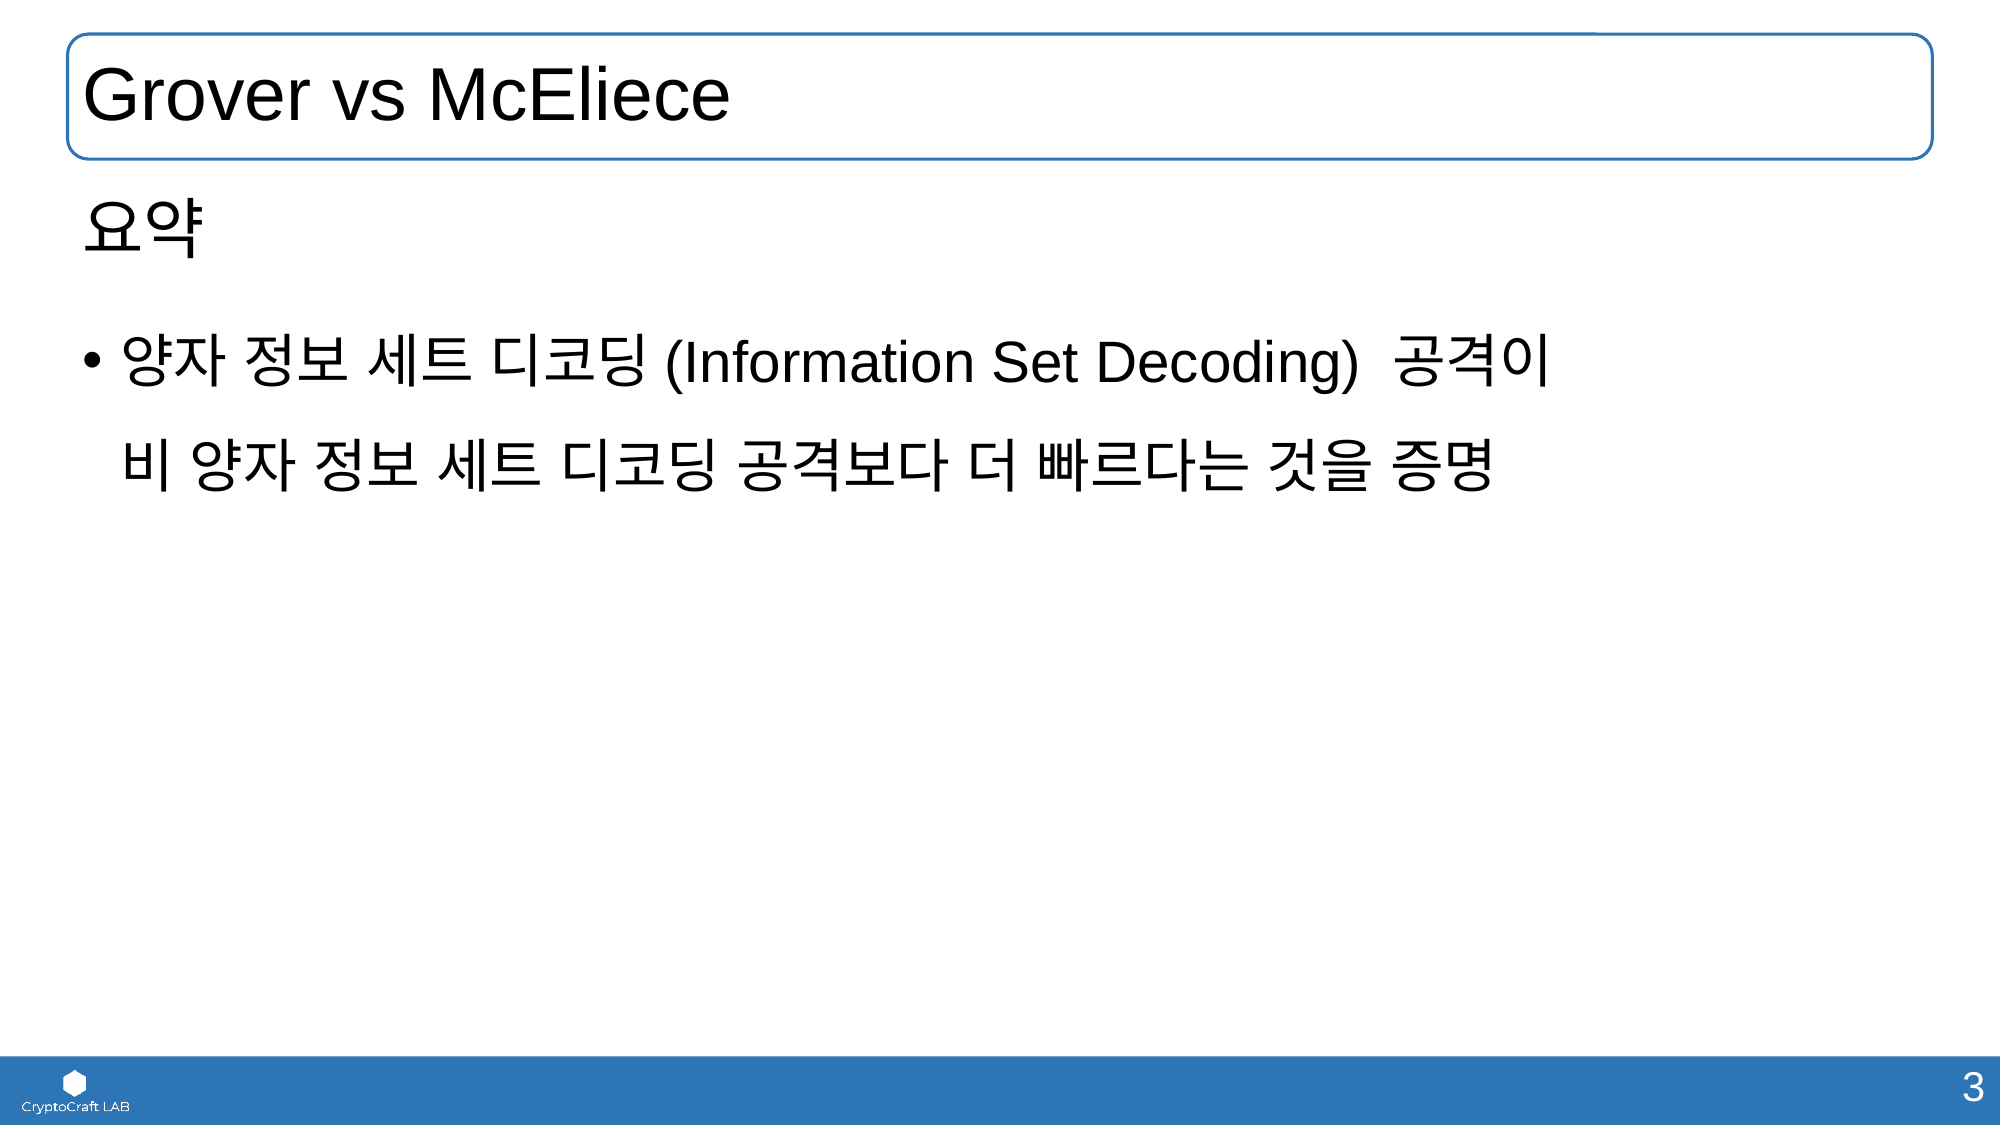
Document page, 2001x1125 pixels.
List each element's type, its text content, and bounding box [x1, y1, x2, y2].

title Grover vs McEliece [67, 34, 1933, 160]
picture [13, 1061, 138, 1123]
list 요약 양자 정보 세트 디코딩(Information Set Decoding) 공격이 비 양자 정보 세트 디코딩 공격보다 더 빠르다는 것을 증명 [67, 189, 1933, 1019]
